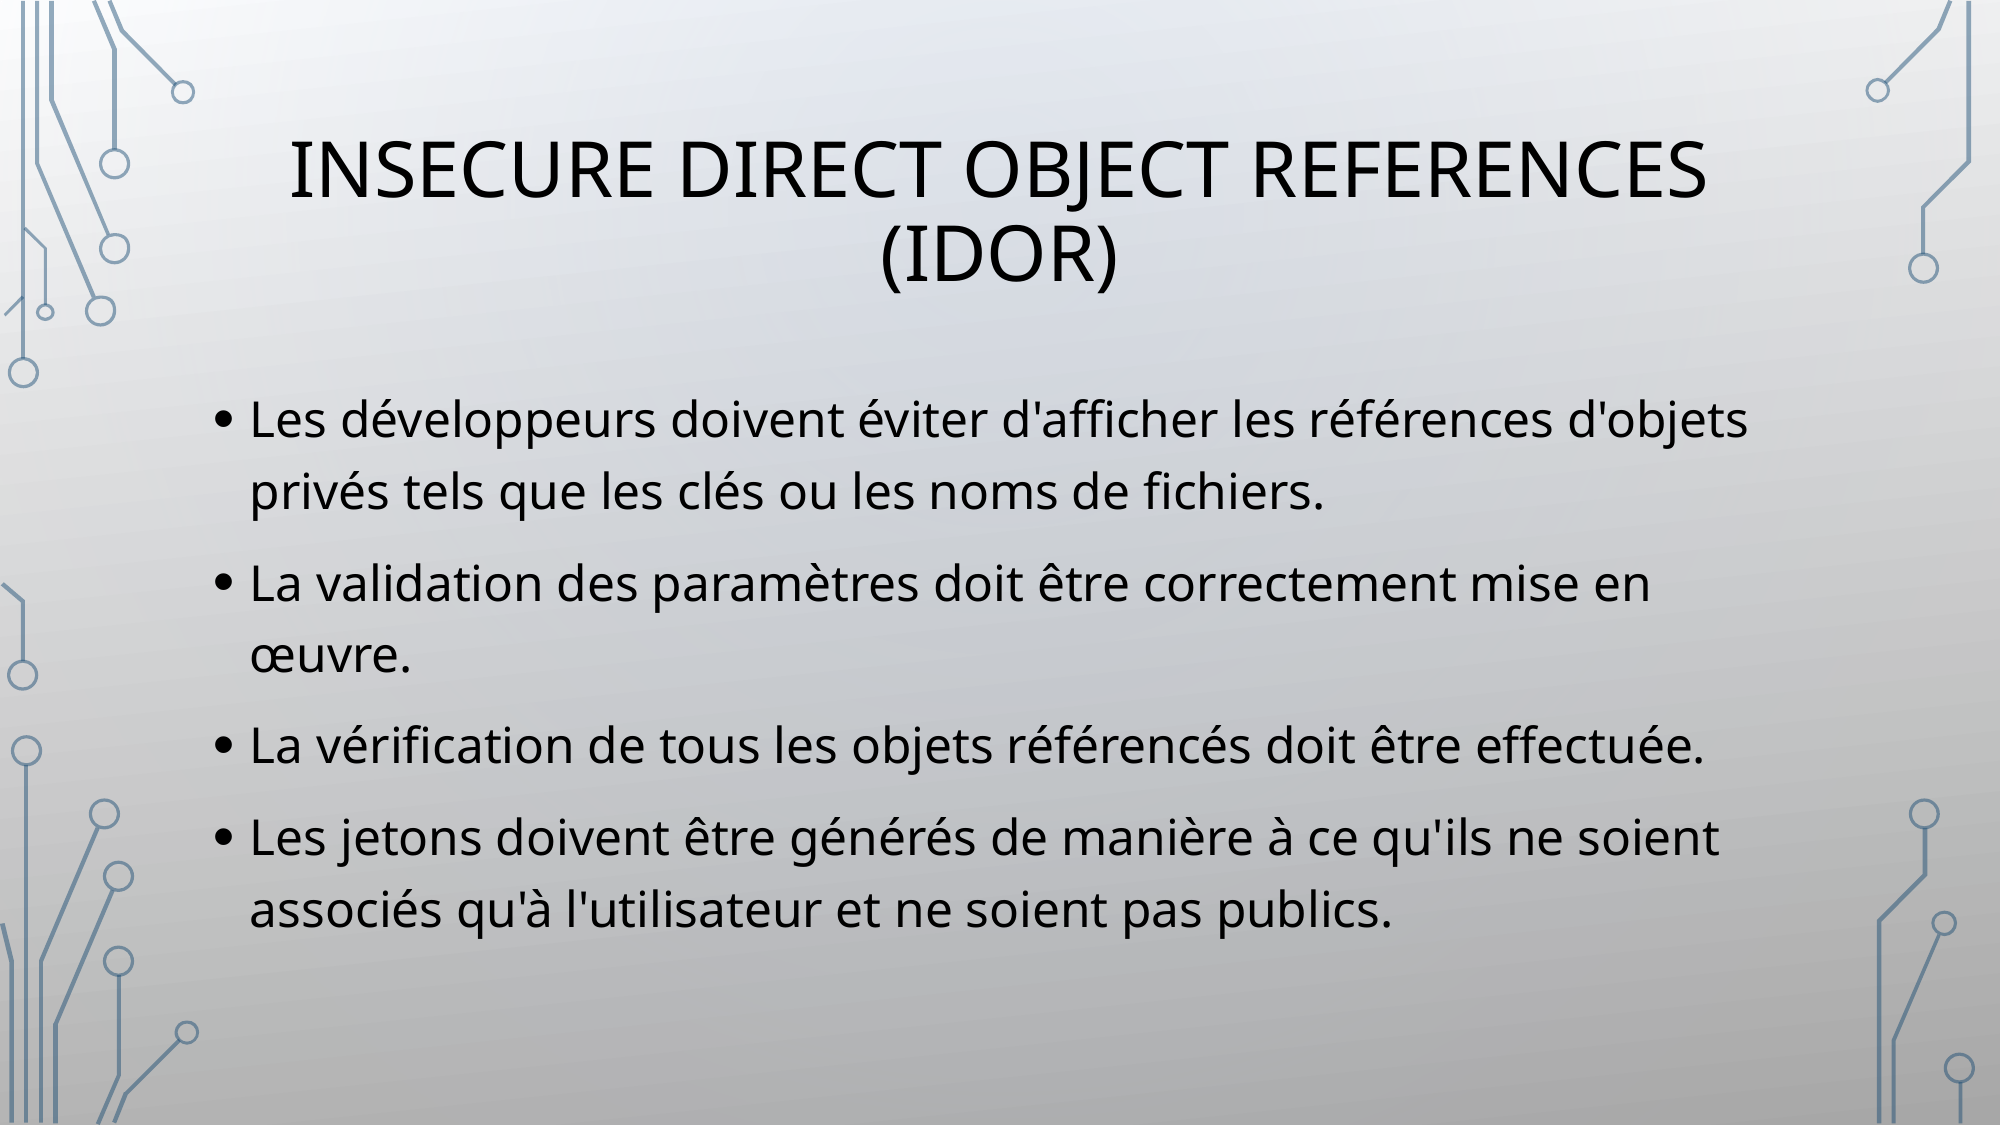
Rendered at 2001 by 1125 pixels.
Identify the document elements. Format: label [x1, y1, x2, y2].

text_box [1863, 0, 1976, 1124]
picture [201, 0, 2000, 1125]
text_box [0, 0, 201, 1125]
